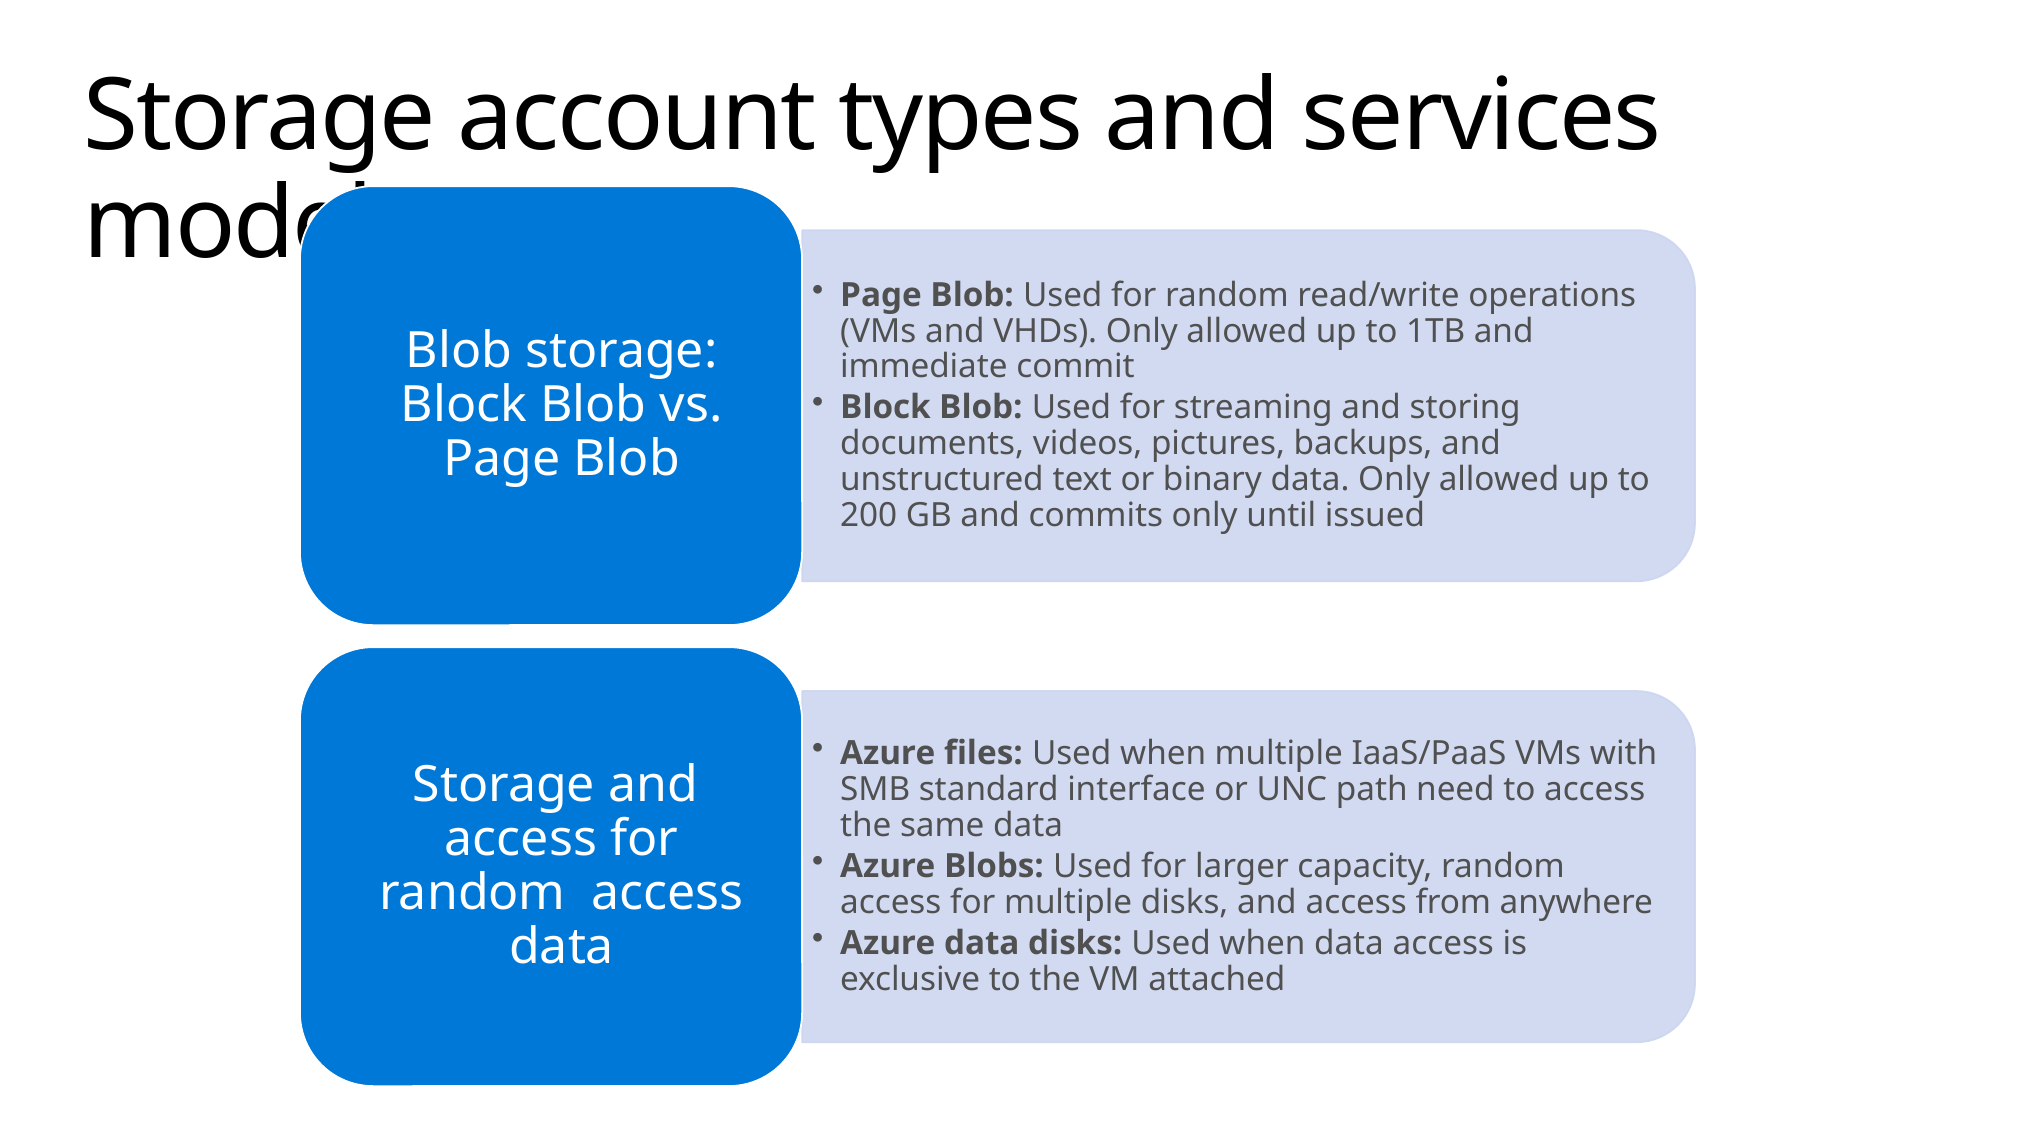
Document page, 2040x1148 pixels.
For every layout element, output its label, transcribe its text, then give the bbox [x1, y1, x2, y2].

title Storage account types and services models [60, 48, 1980, 199]
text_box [299, 185, 1696, 1087]
